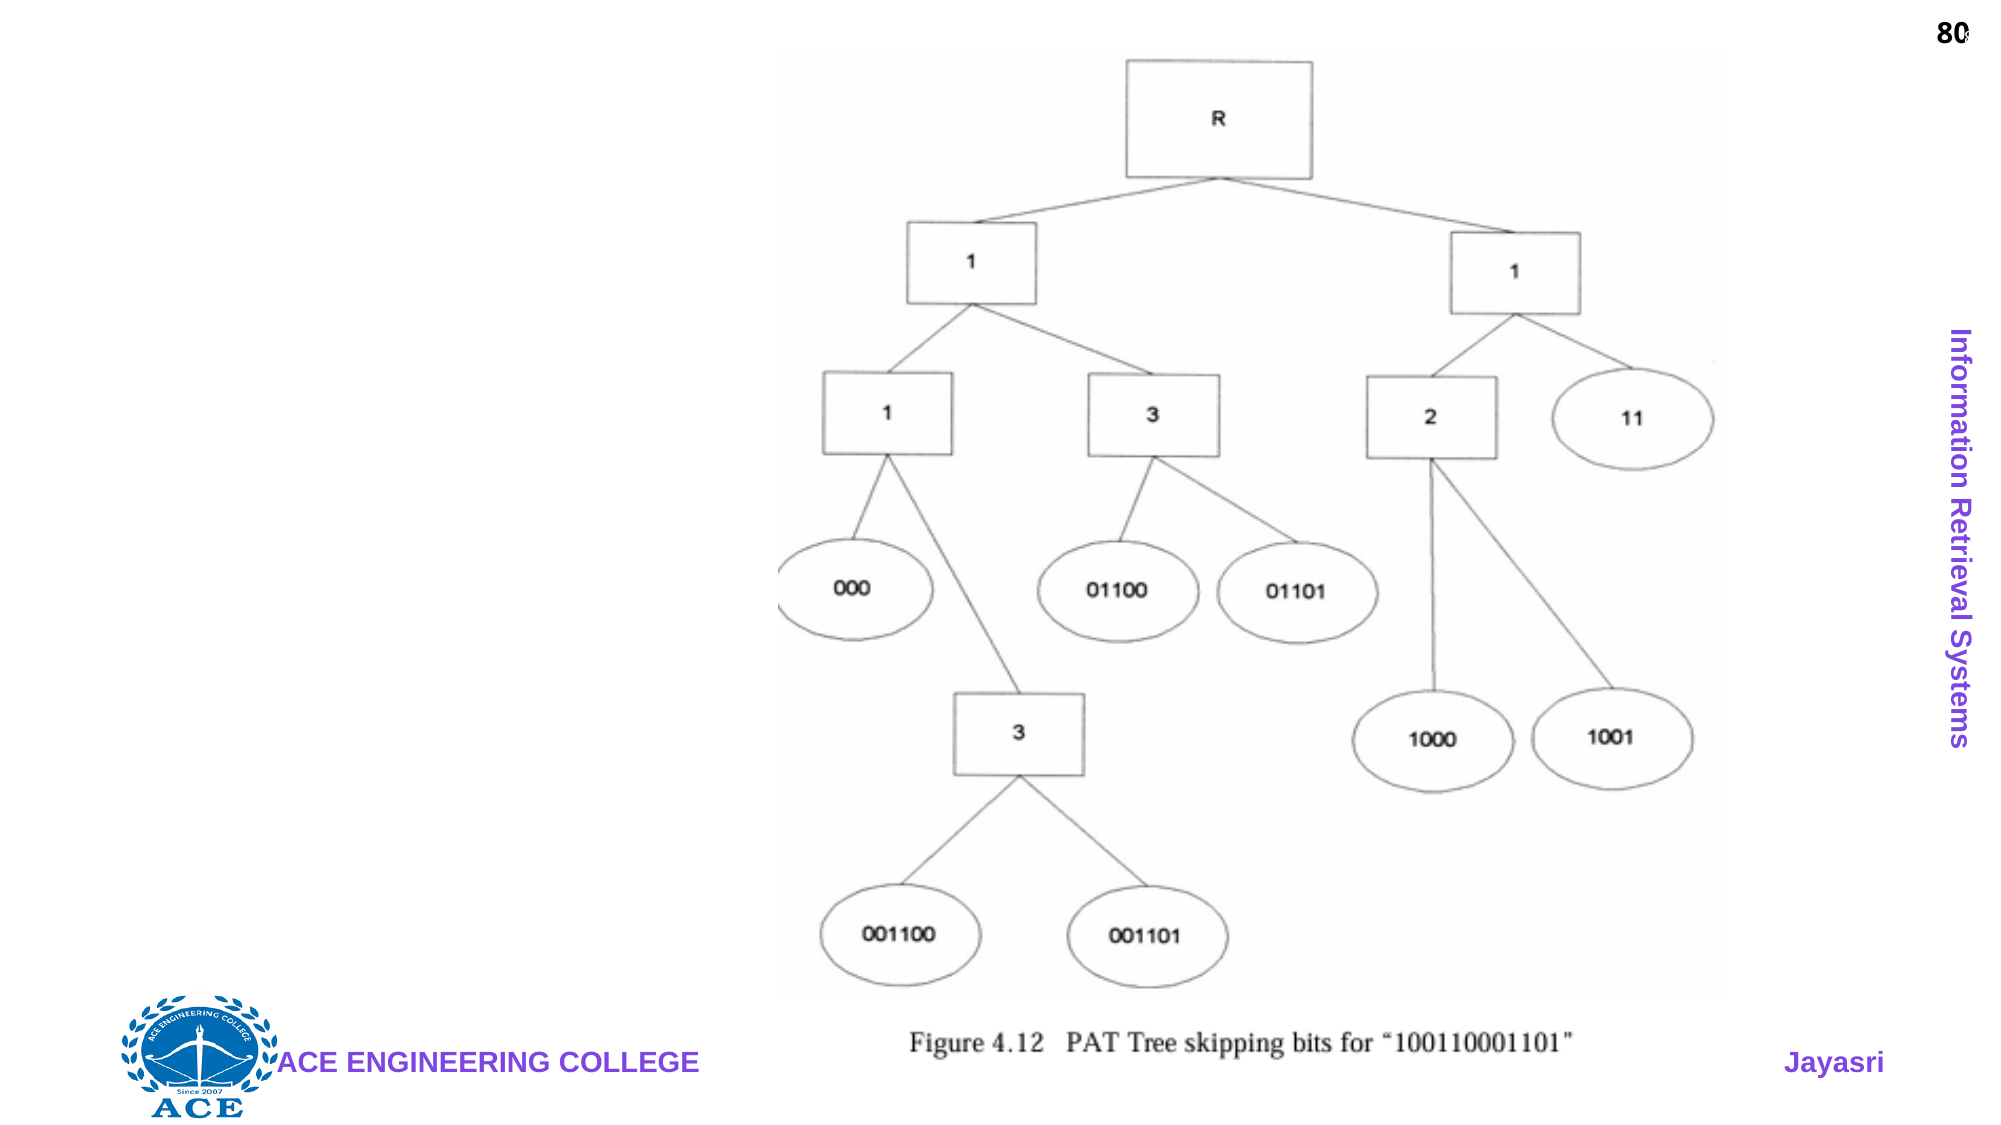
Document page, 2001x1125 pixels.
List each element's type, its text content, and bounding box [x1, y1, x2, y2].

picture [101, 975, 303, 1125]
slide_number 80 [1879, 18, 2000, 49]
picture [778, 18, 1736, 1075]
